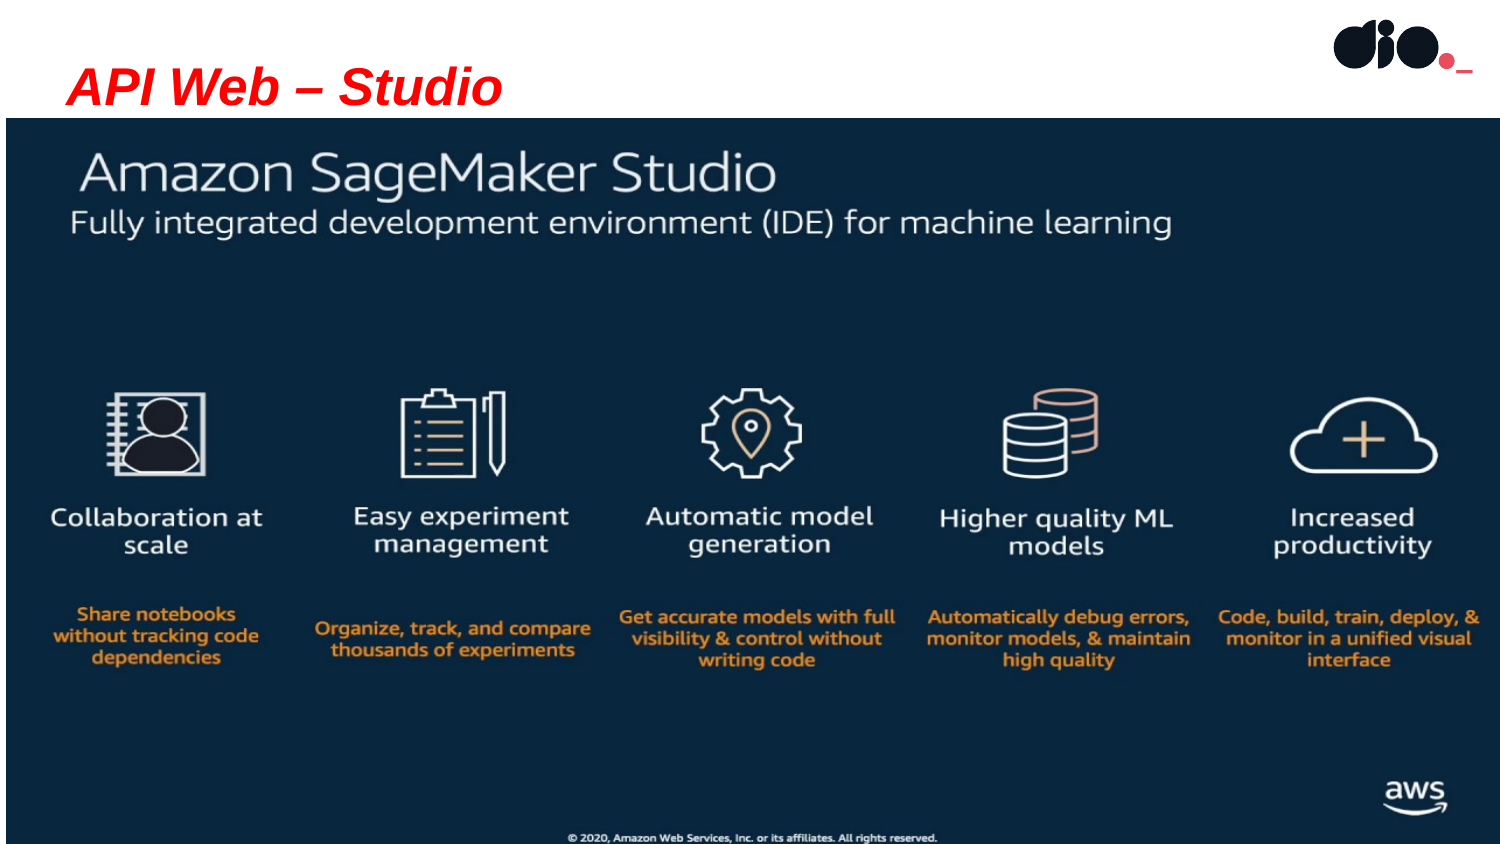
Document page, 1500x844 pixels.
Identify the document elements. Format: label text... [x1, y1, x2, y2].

picture [6, 117, 1500, 844]
picture [1333, 19, 1473, 74]
title API Web – Studio [50, 37, 1449, 116]
